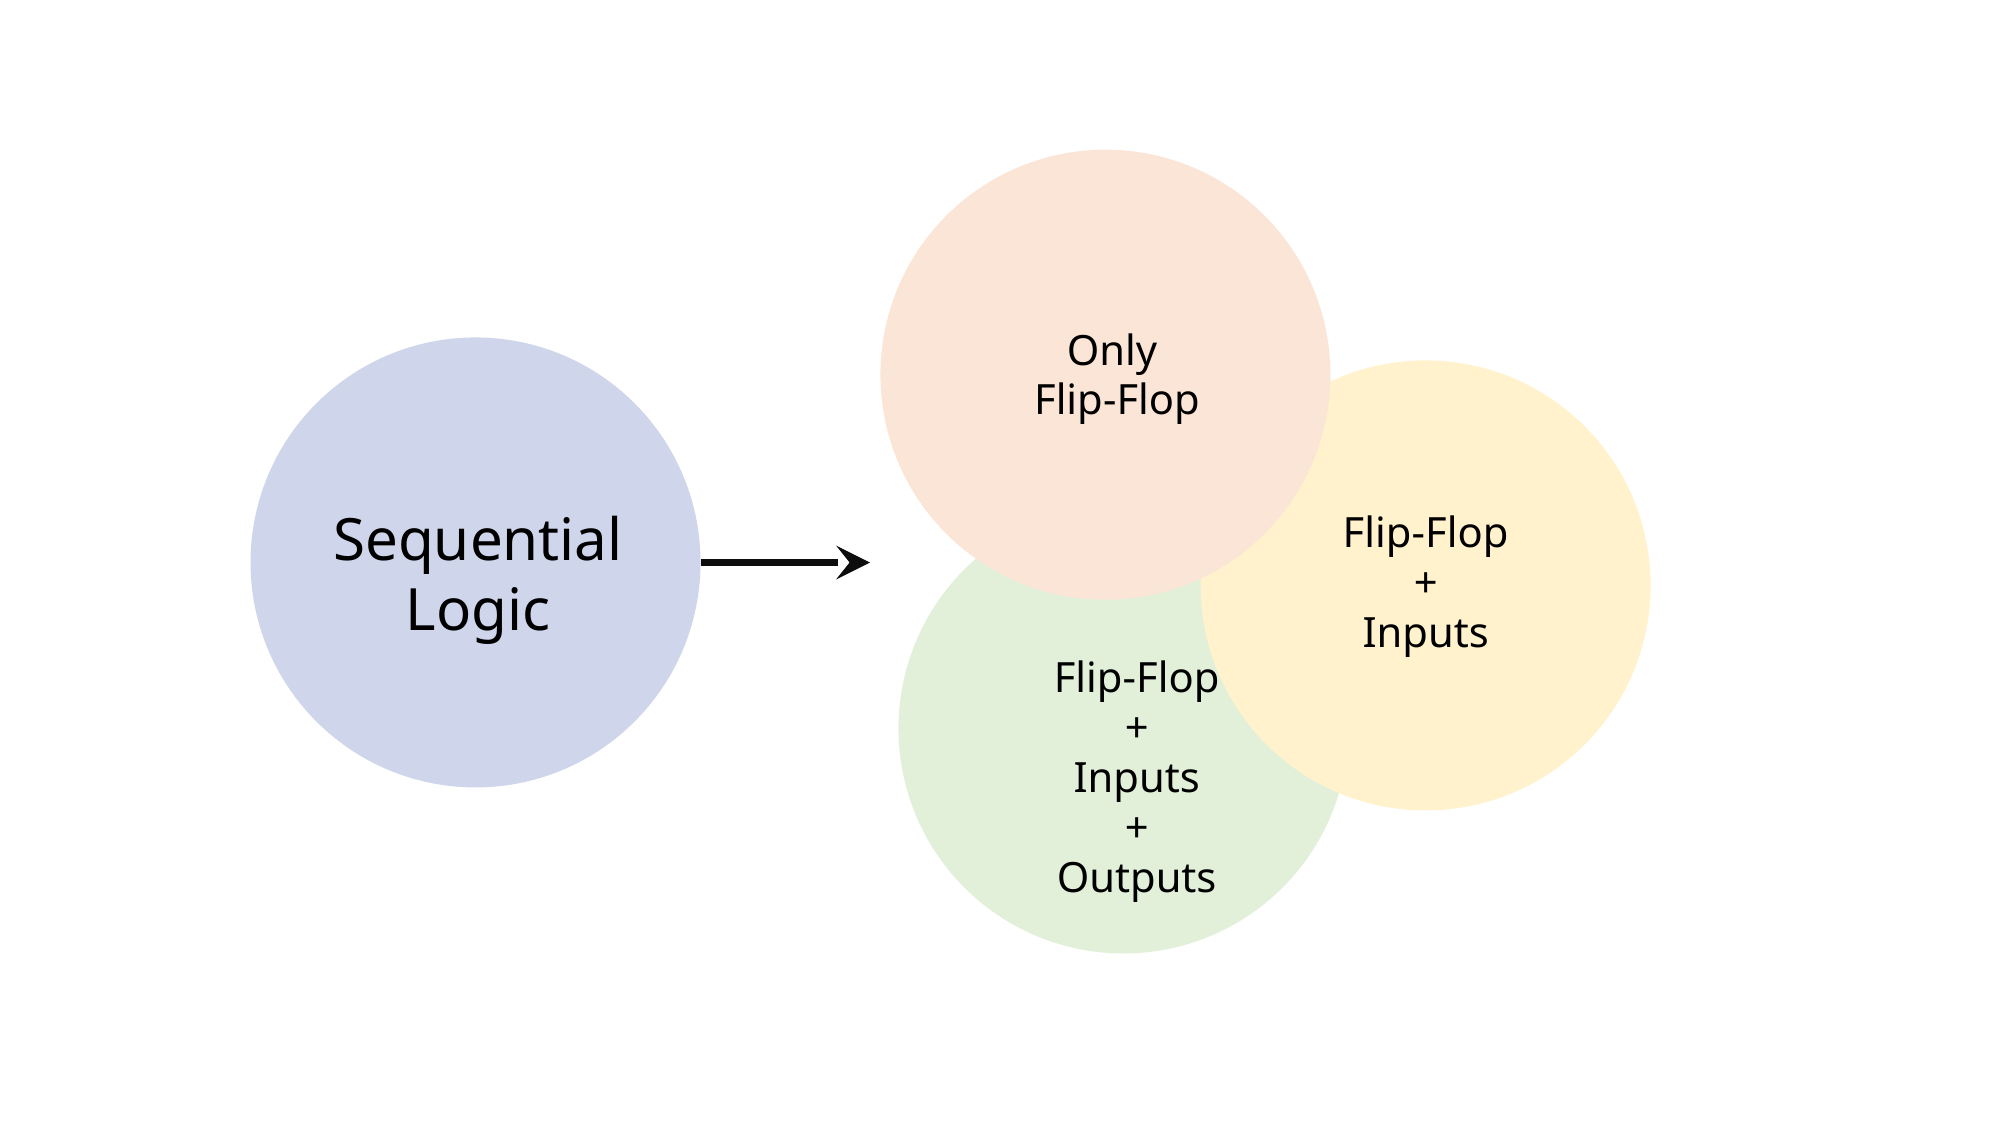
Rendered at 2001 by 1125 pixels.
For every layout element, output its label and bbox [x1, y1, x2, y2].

text_box [1200, 360, 1651, 811]
text_box [250, 337, 701, 788]
text_box [880, 149, 1331, 600]
text_box [898, 600, 1349, 954]
